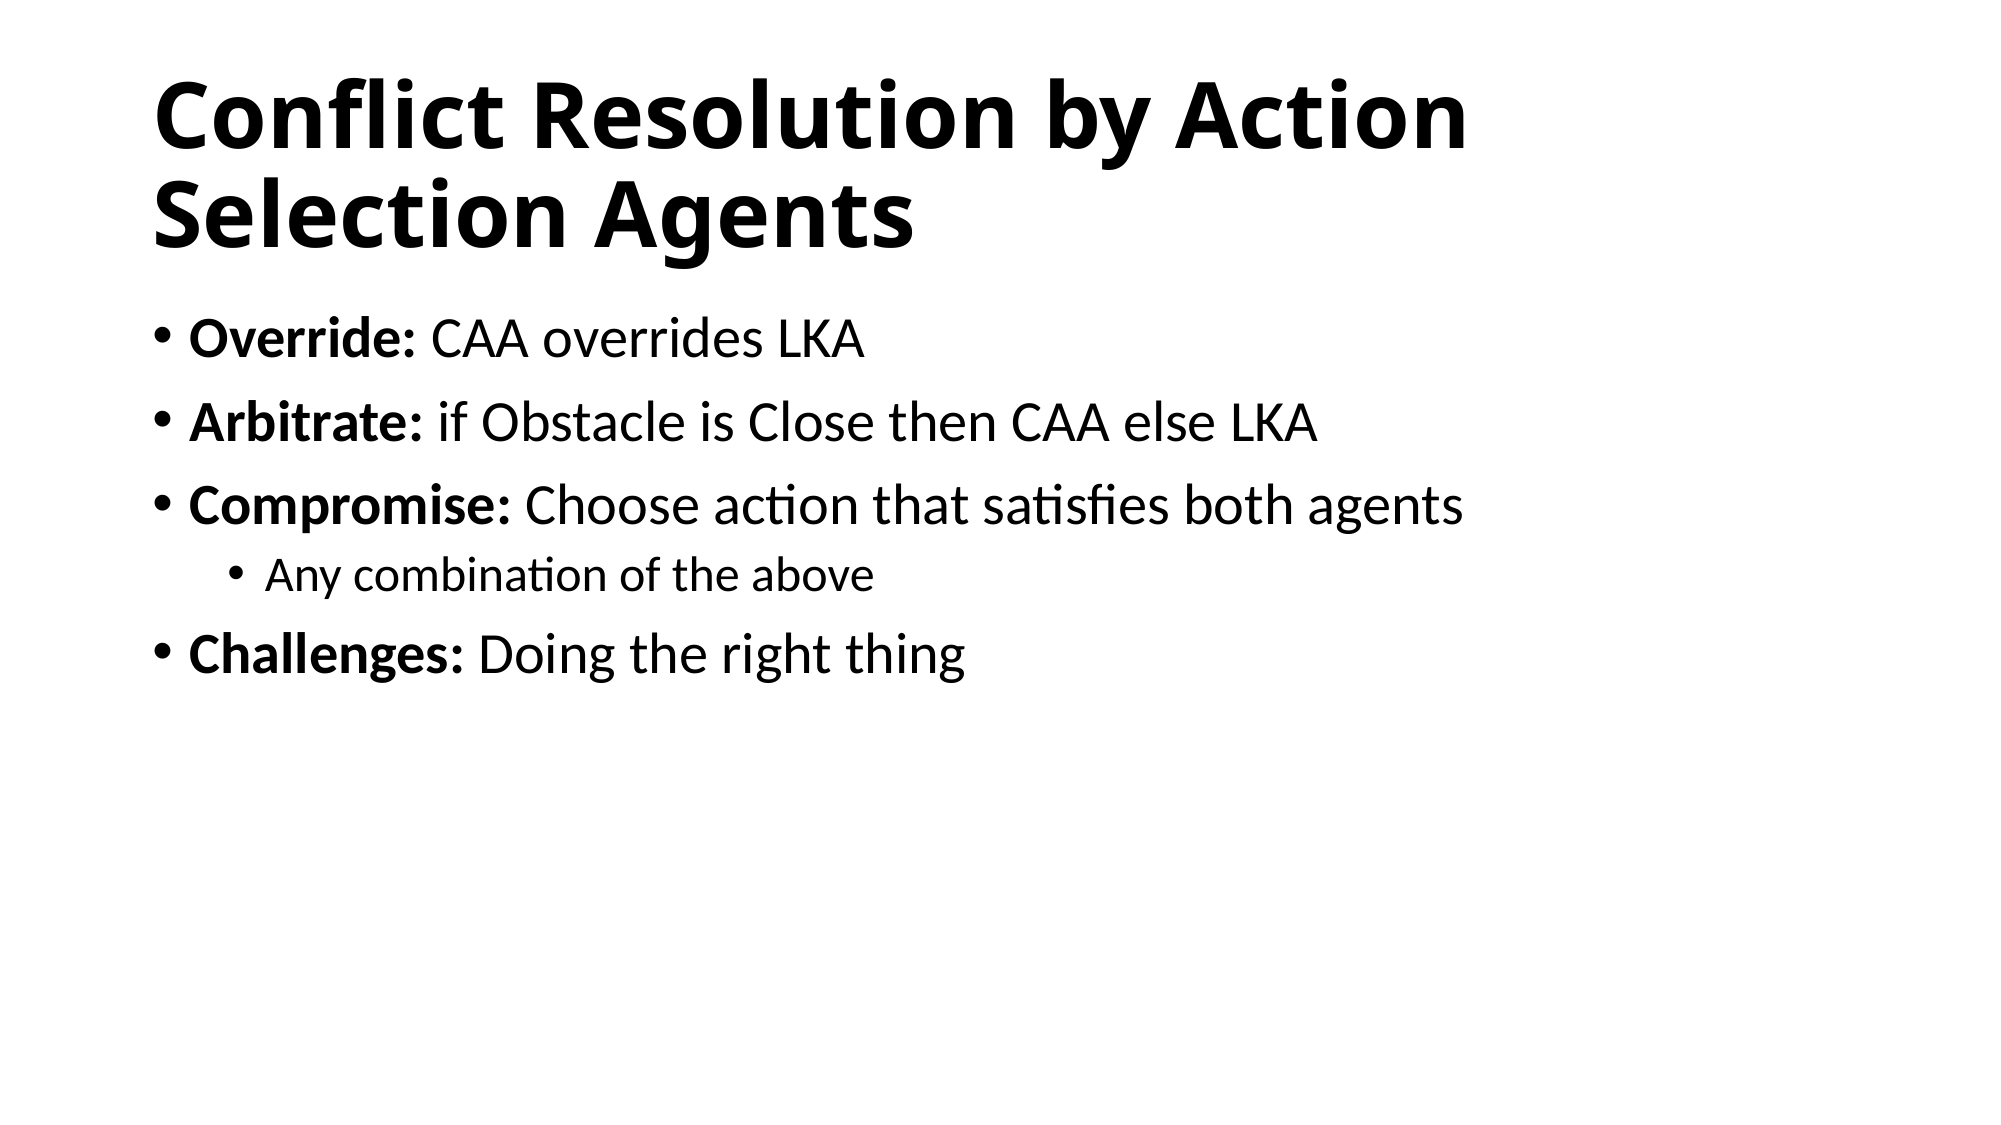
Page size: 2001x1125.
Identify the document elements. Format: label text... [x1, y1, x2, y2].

list Override: CAA overrides LKA Arbitrate: if Obstacle is Close then CAA else LKA Compromise: Choose action that satisfies both agents Any combination of the above Challenges: Doing the right thing [137, 299, 1863, 1014]
title Conflict Resolution by Action Selection Agents [137, 59, 1863, 278]
